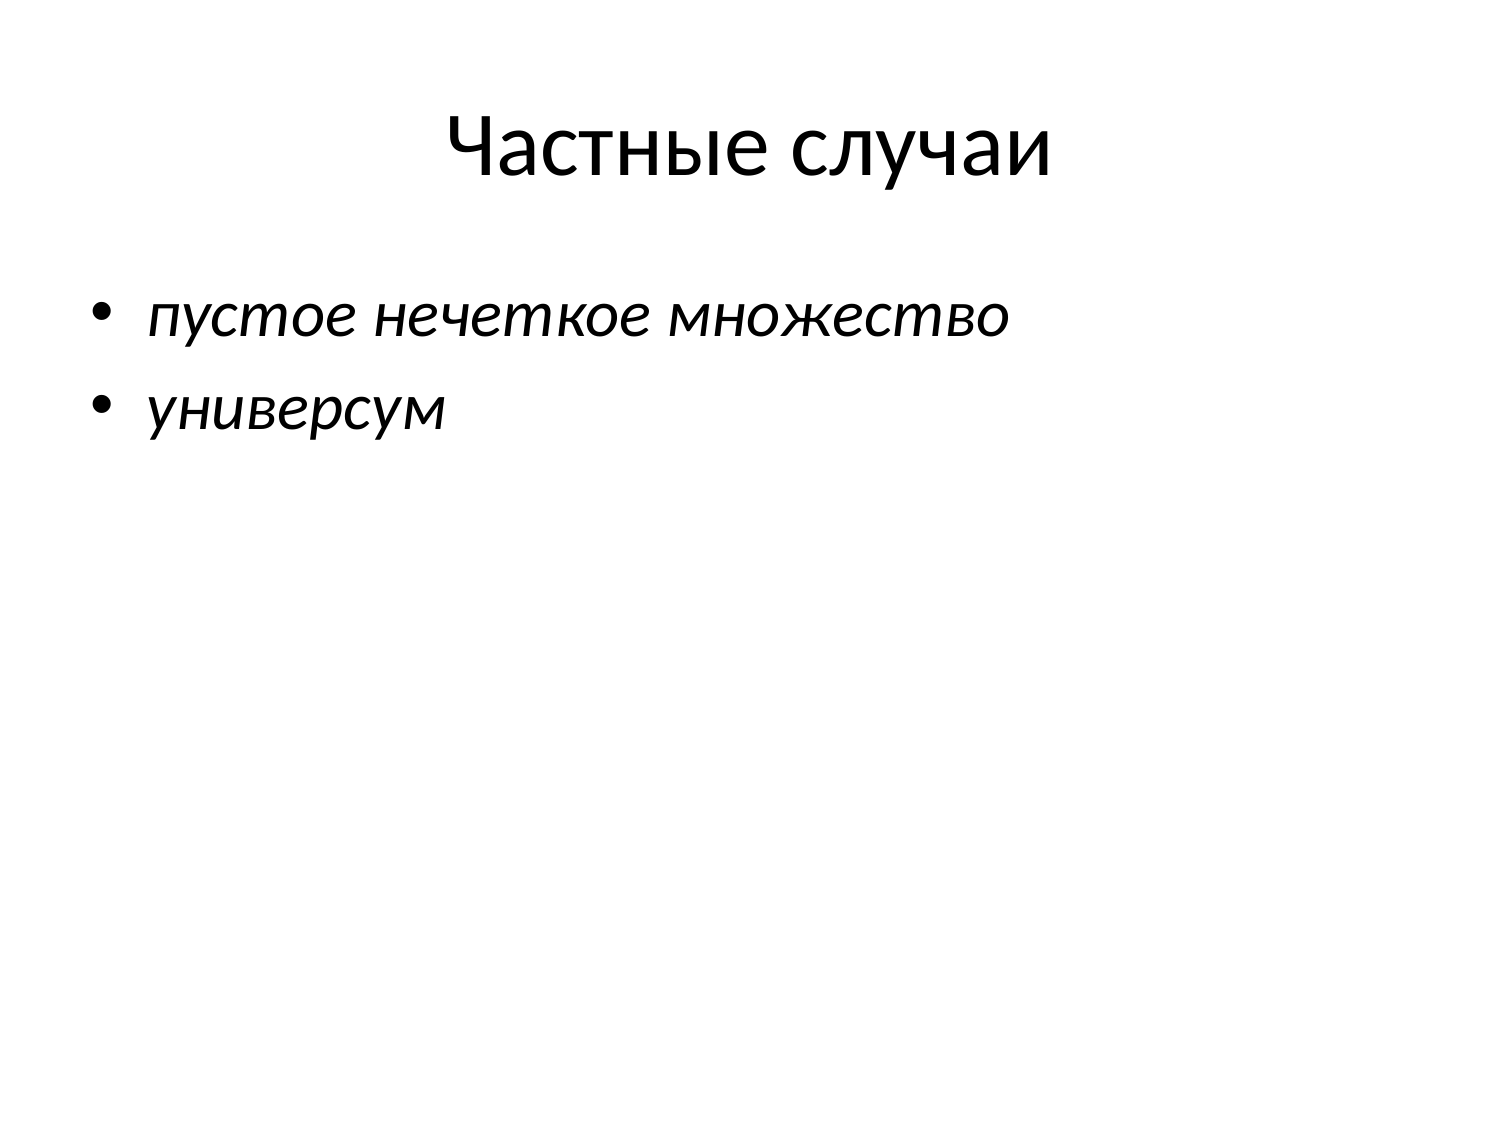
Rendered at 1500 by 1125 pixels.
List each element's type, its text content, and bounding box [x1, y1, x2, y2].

list пустое нечеткое множество универсум [75, 262, 1425, 1005]
title Частные случаи [75, 45, 1425, 233]
